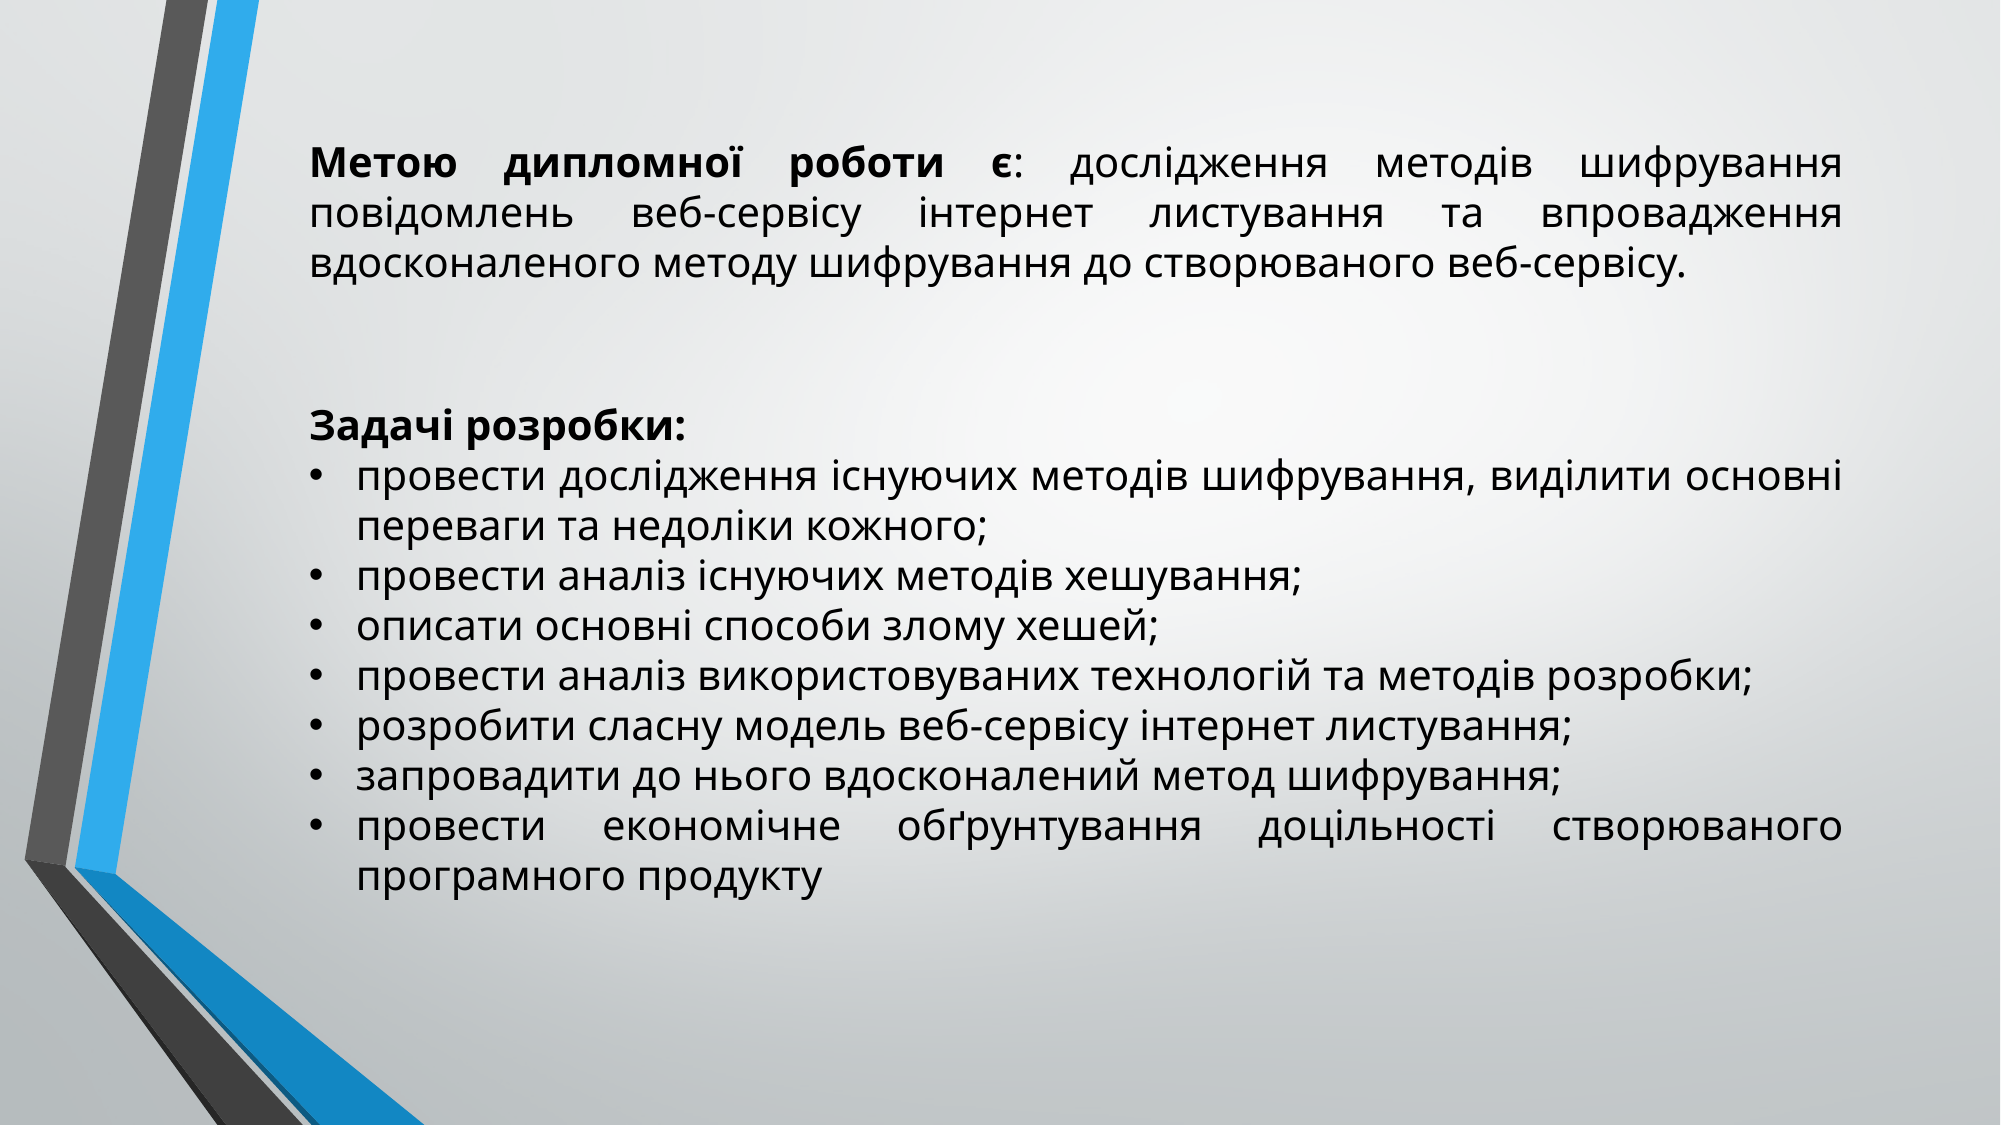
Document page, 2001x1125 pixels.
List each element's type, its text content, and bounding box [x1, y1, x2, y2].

text_box Задачі розробки: провести дослідження існуючих методів шифрування, виділити основні переваги та недоліки кожного; провести аналіз існуючих методів хешування; описати основні способи злому хешей; провести аналіз використовуваних технологій та методів розробки; розробити сласну модель веб-сервісу інтернет листування; запровадити до нього вдосконалений метод шифрування; провести економічне обґрунтування доцільності створюваного програмного продукту [294, 391, 1859, 907]
text_box Метою дипломної роботи є: дослідження методів шифрування повідомлень веб-сервісу інтернет листування та впровадження вдосконаленого методу шифрування до створюваного веб-сервісу. [294, 128, 1859, 294]
